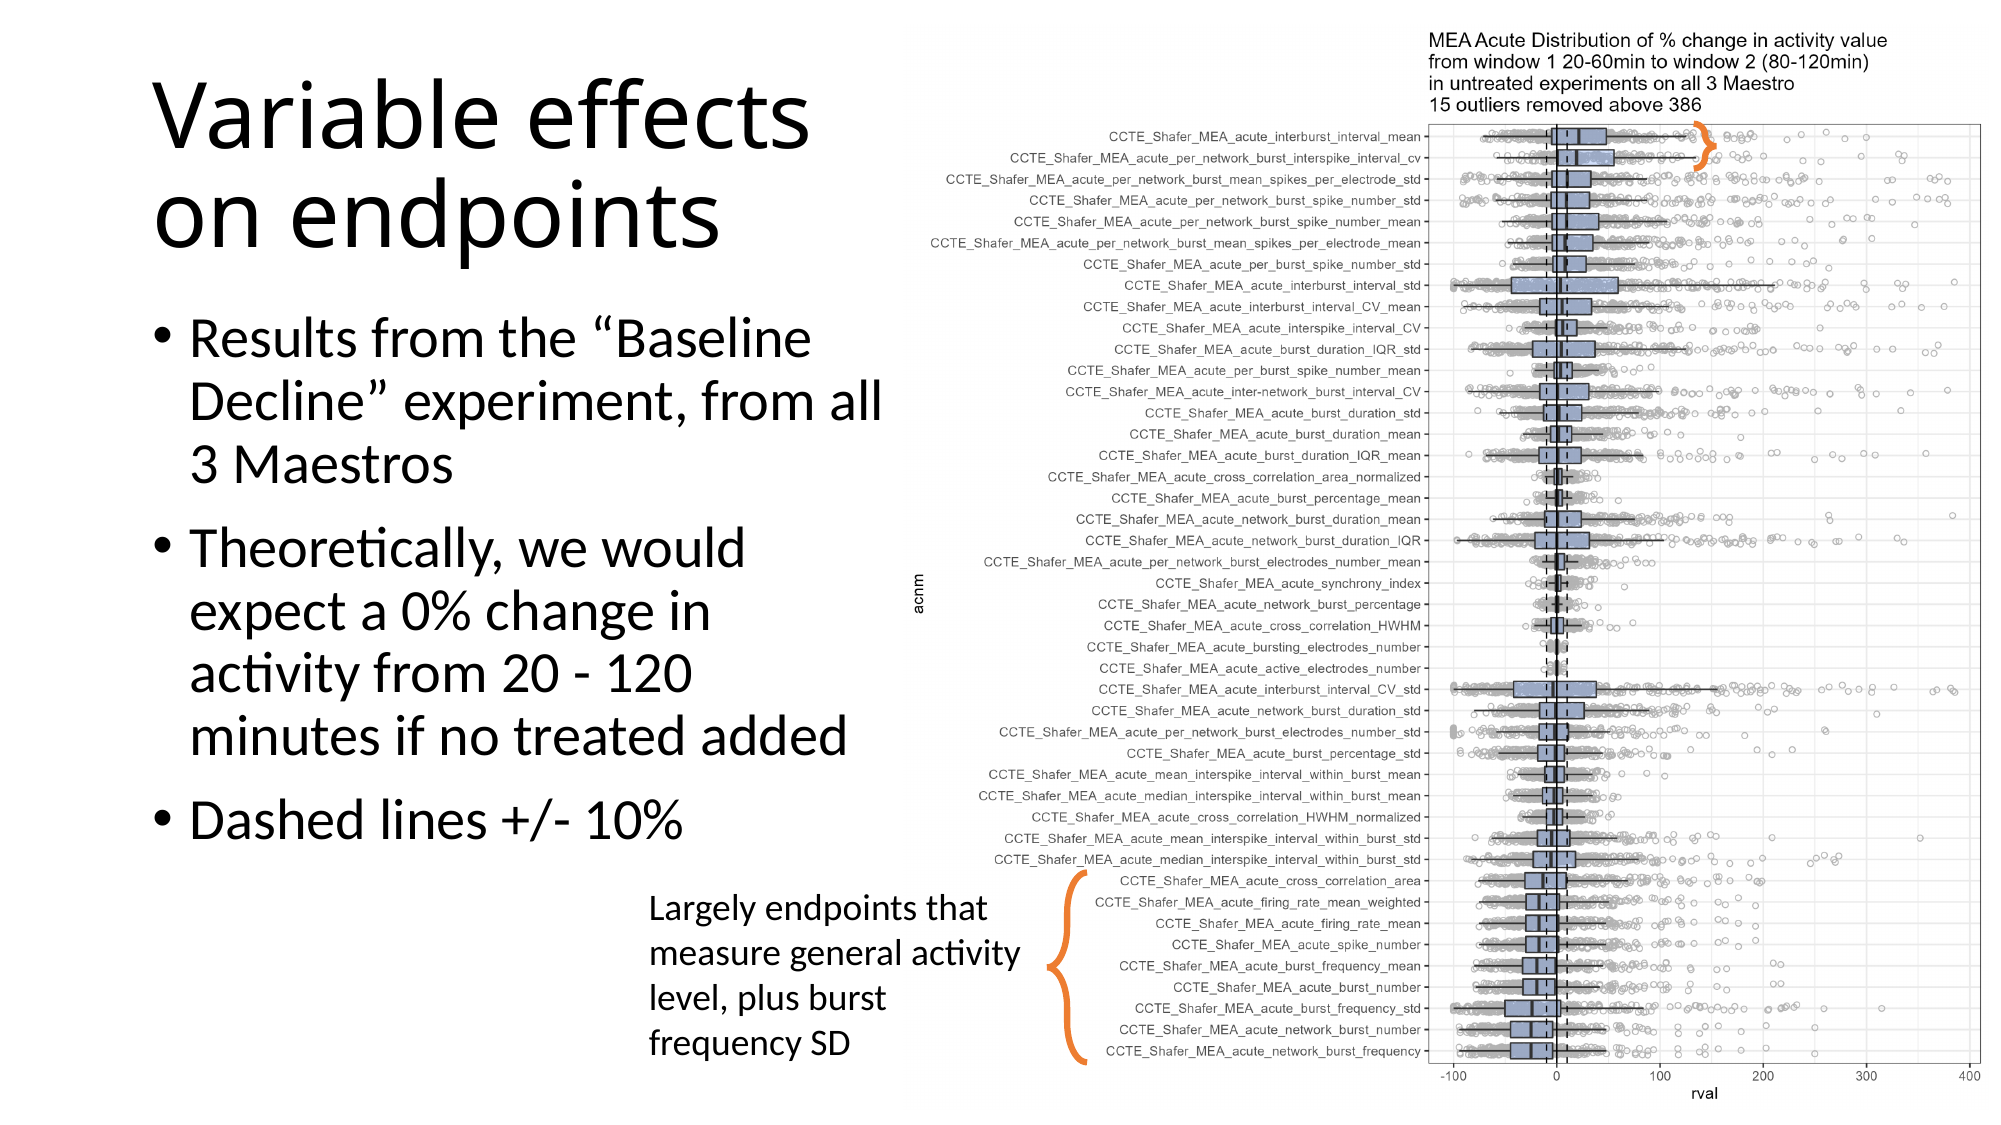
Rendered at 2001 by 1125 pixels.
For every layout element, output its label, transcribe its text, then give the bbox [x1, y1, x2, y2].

title Variable effects on endpoints [137, 59, 903, 278]
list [903, 24, 1989, 1110]
text_box Largely endpoints that measure general activity level, plus burst frequency SD [634, 875, 903, 1070]
list Results from the “Baseline Decline” experiment, from all 3 Maestros Theoretically, we would expect a 0% change in activity from 20 - 120 minutes if no treated added Dashed lines +/- 10% [137, 299, 903, 1014]
